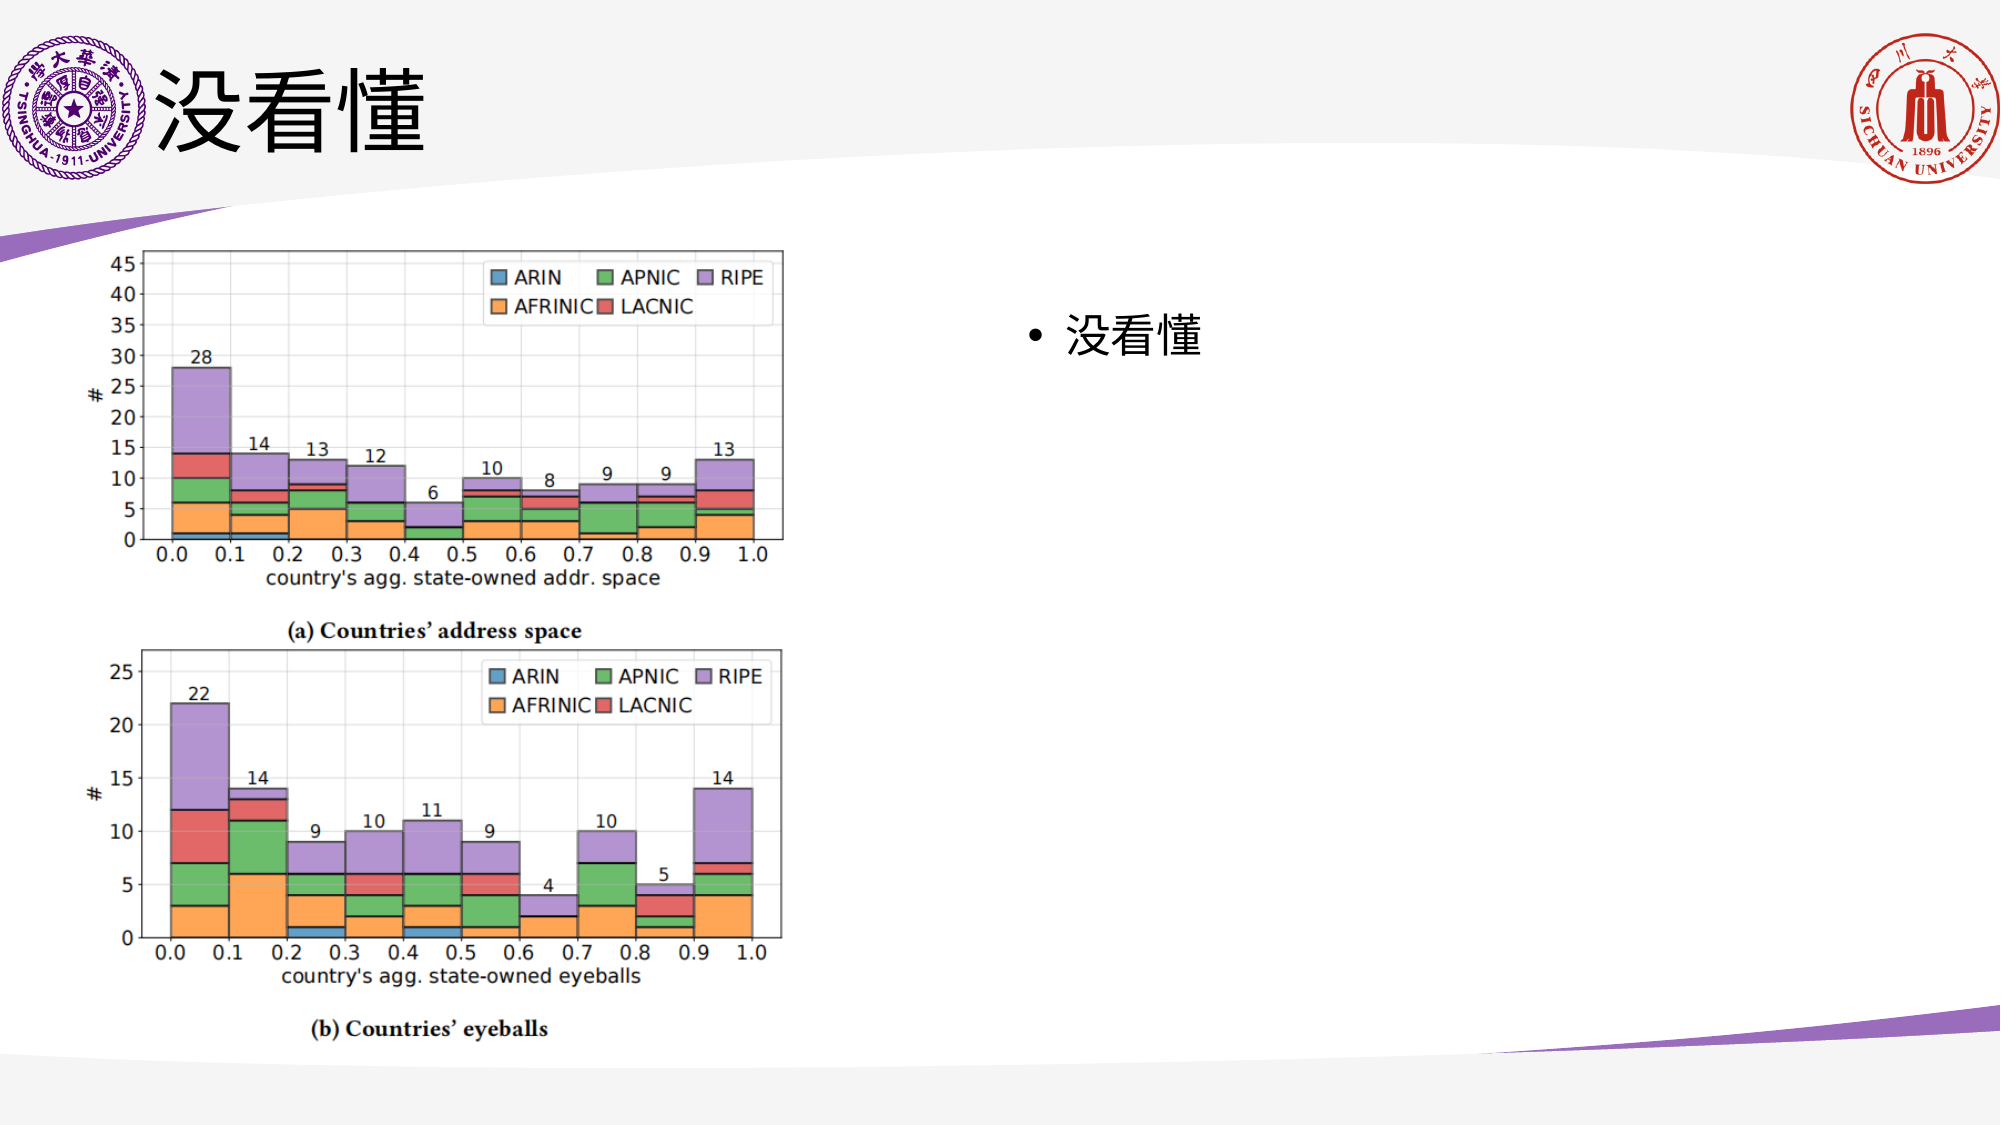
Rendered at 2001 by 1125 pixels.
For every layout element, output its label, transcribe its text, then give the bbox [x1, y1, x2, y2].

title 没看懂 [137, 0, 1863, 218]
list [77, 248, 787, 647]
picture [1863, 33, 2000, 184]
list 没看懂 [1012, 299, 1863, 1014]
picture [0, 33, 137, 184]
picture [77, 647, 787, 1046]
